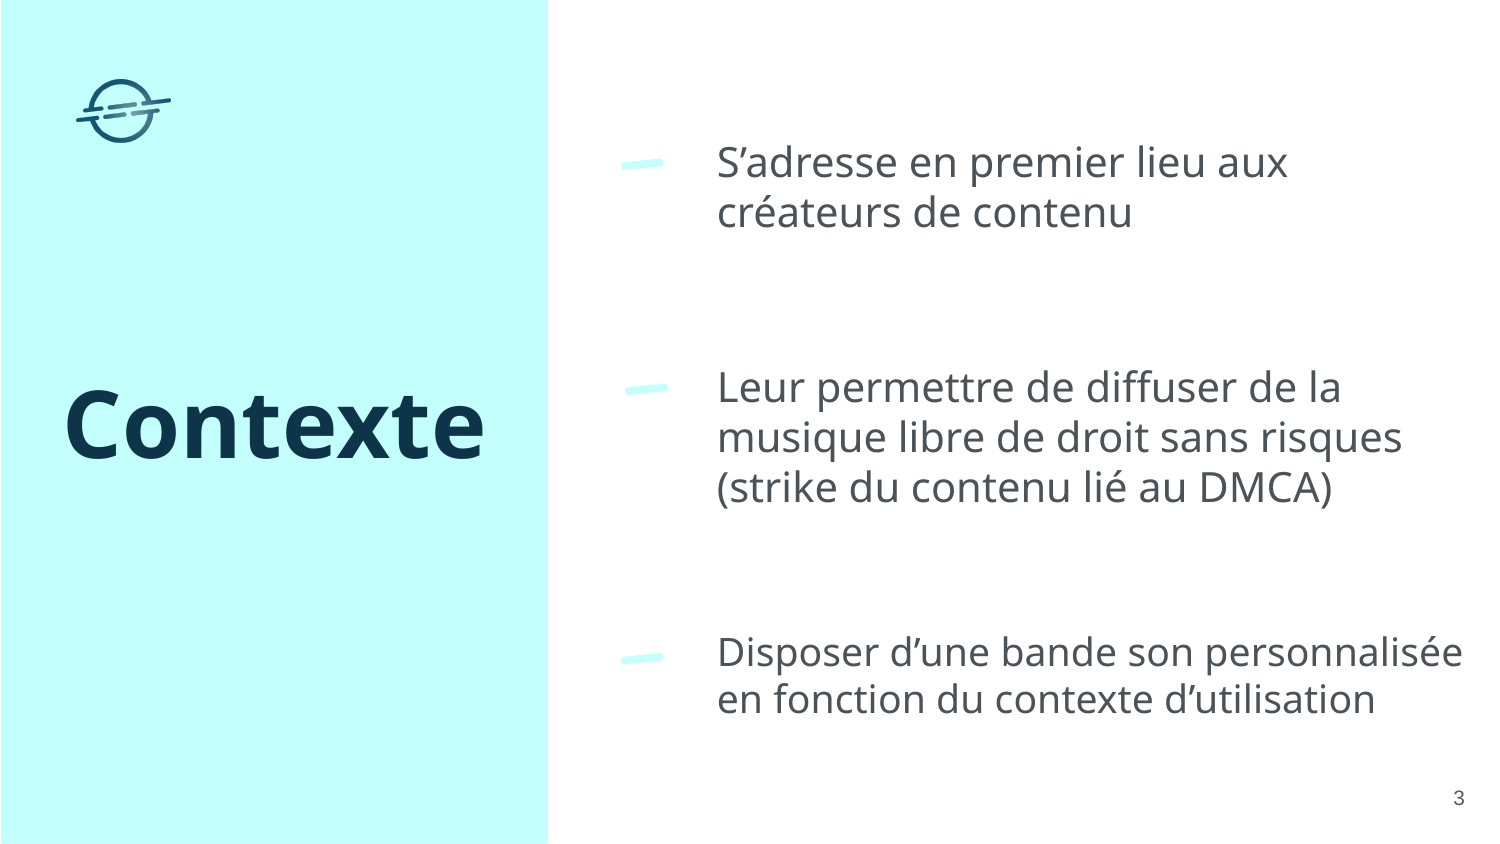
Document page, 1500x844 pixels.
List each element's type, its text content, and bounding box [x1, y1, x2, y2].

text_box [621, 653, 664, 665]
title Leur permettre de diffuser de la musique libre de droit sans risques (strike du contenu lié au DMCA) [701, 345, 1500, 532]
text_box [621, 158, 664, 170]
slide_number ‹#› [1389, 764, 1480, 830]
text_box [625, 383, 668, 395]
title Disposer d’une bande son personnalisée en fonction du contexte d’utilisation [701, 612, 1500, 771]
text_box Contexte [36, 349, 512, 493]
picture [75, 78, 171, 143]
title S’adresse en premier lieu aux créateurs de contenu [701, 120, 1500, 265]
text_box [0, 0, 548, 844]
